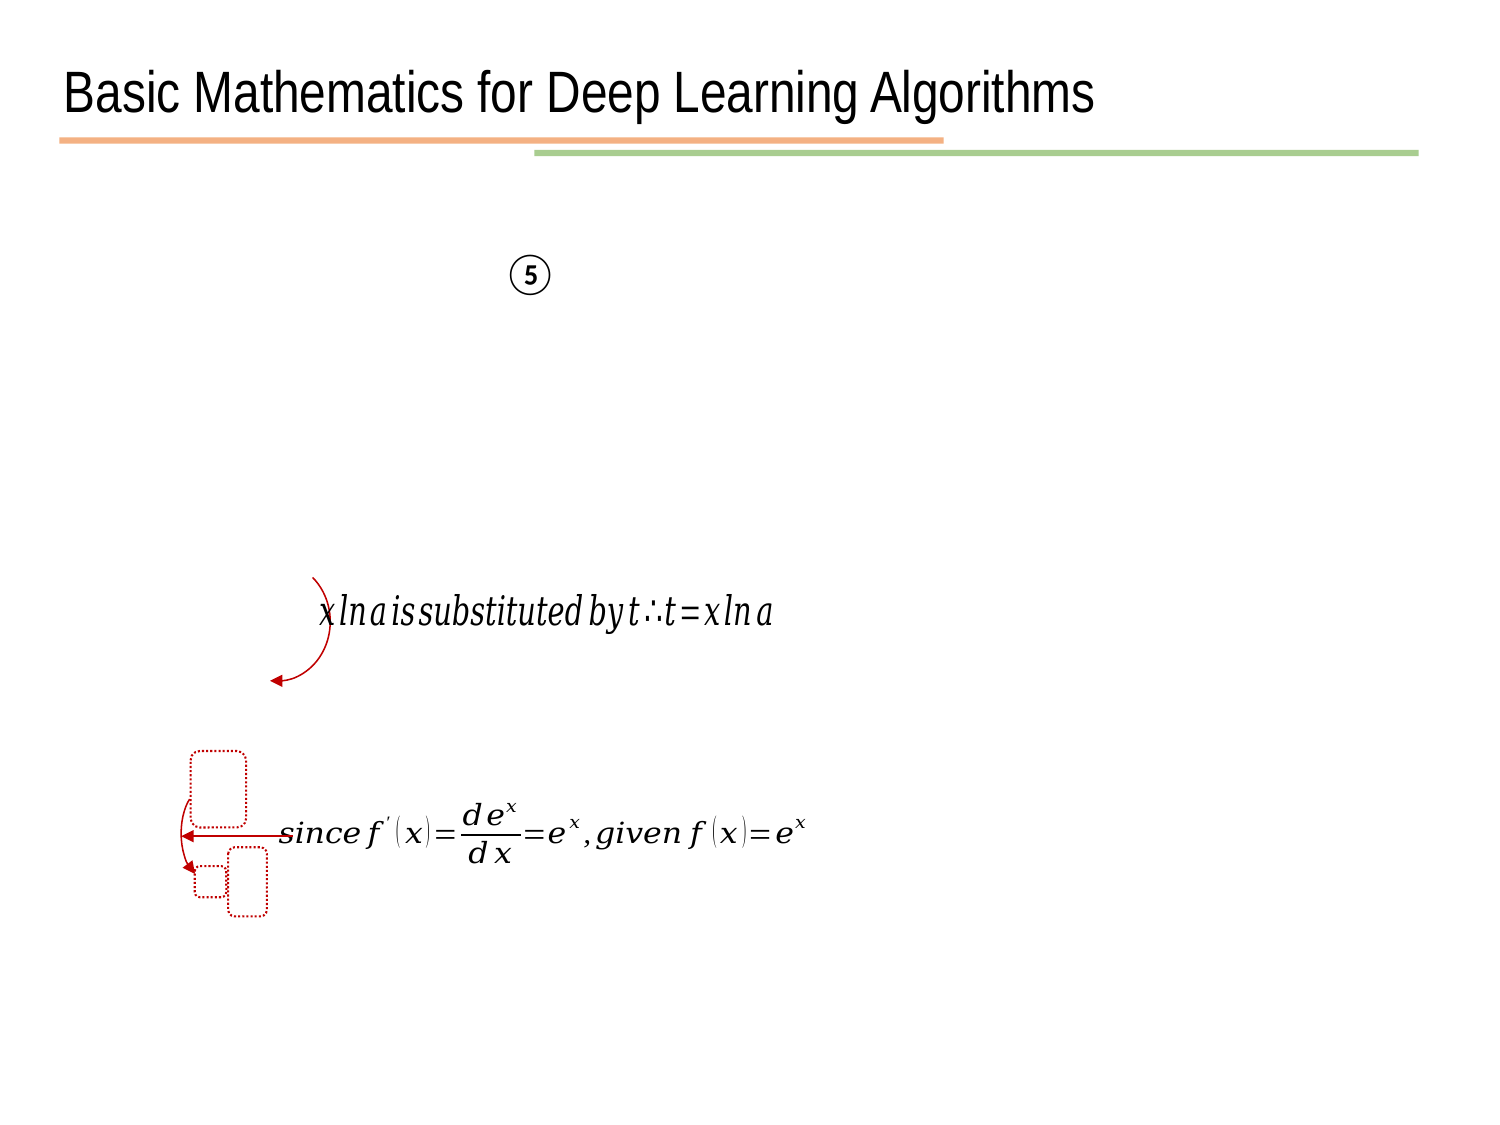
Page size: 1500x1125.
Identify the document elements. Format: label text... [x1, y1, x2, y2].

text_box [180, 798, 204, 873]
text_box Basic Mathematics for Deep Learning Algorithms [49, 11, 1451, 132]
text_box [270, 577, 331, 688]
text_box [189, 749, 248, 829]
text_box [227, 846, 268, 918]
text_box [193, 865, 228, 899]
